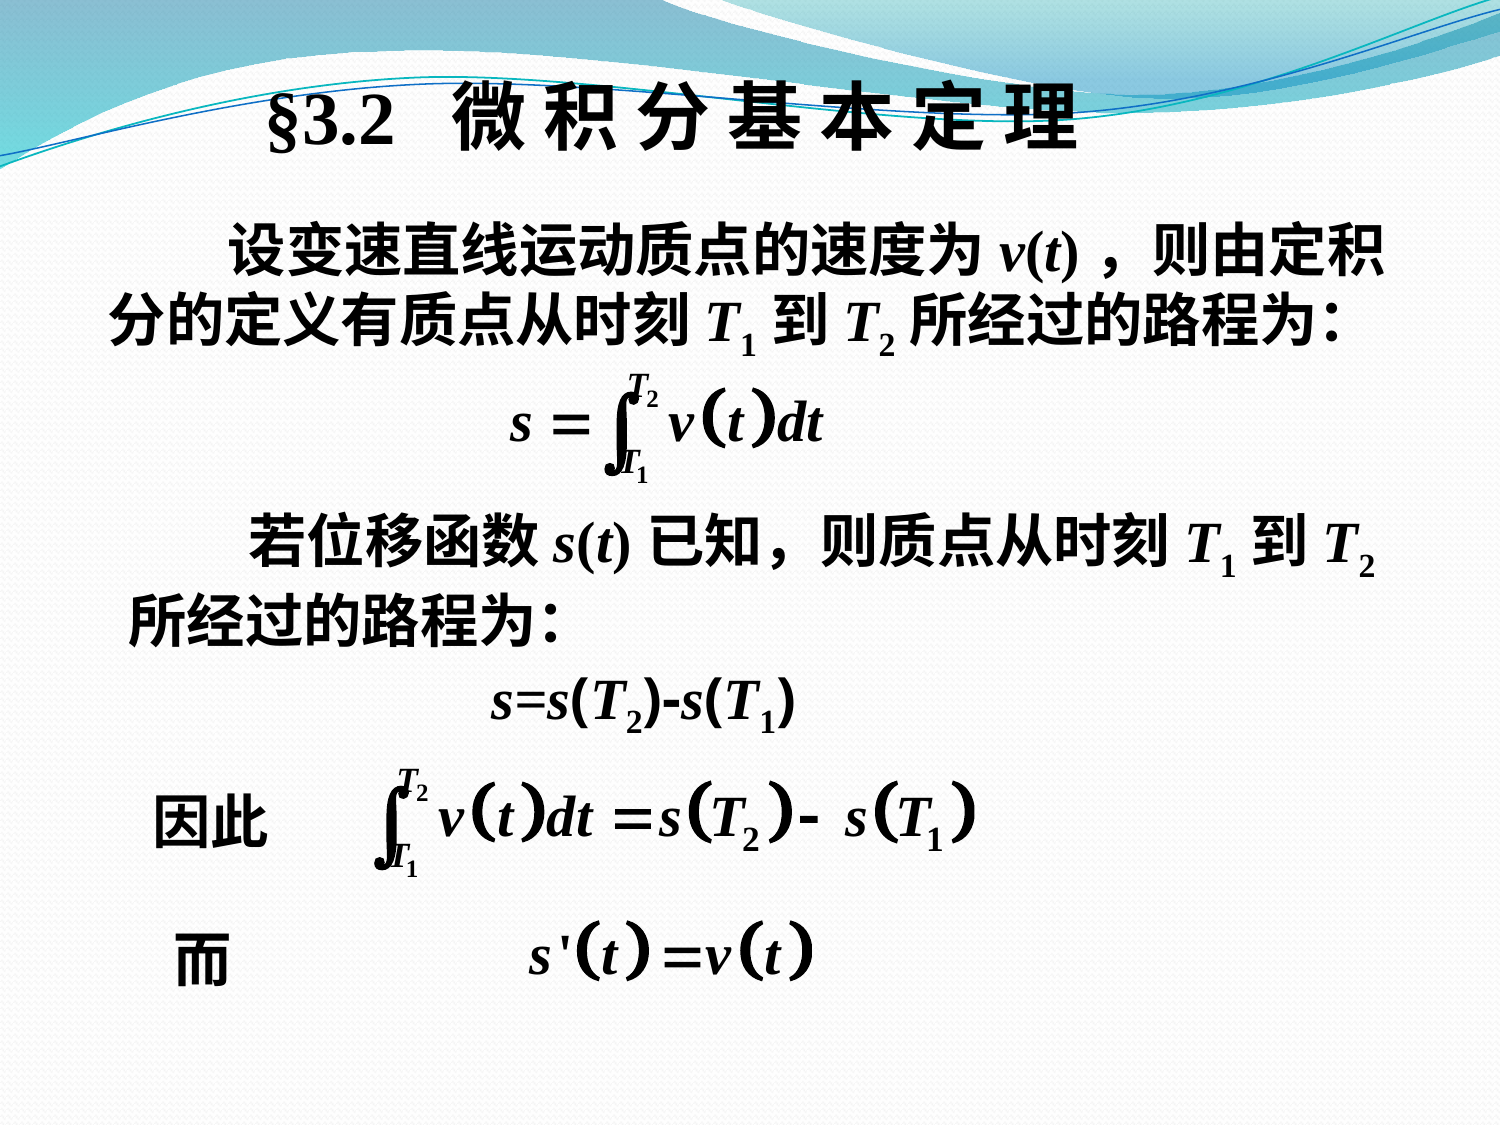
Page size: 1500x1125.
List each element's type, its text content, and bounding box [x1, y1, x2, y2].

text_box 而 [158, 916, 247, 1001]
text_box s=s(T2)-s(T1) [477, 653, 812, 748]
text_box 因此 [138, 777, 285, 863]
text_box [524, 918, 813, 1000]
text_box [505, 364, 831, 488]
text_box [361, 758, 975, 883]
text_box §3.2 微 积 分 基 本 定 理 [249, 62, 1400, 168]
text_box 设变速直线运动质点的速度为v(t)，则由定积分的定义有质点从时刻T1到T2所经过的路程为： [93, 205, 1427, 371]
text_box 若位移函数s(t)已知，则质点从时刻T1到T2所经过的路程为： [114, 497, 1447, 662]
